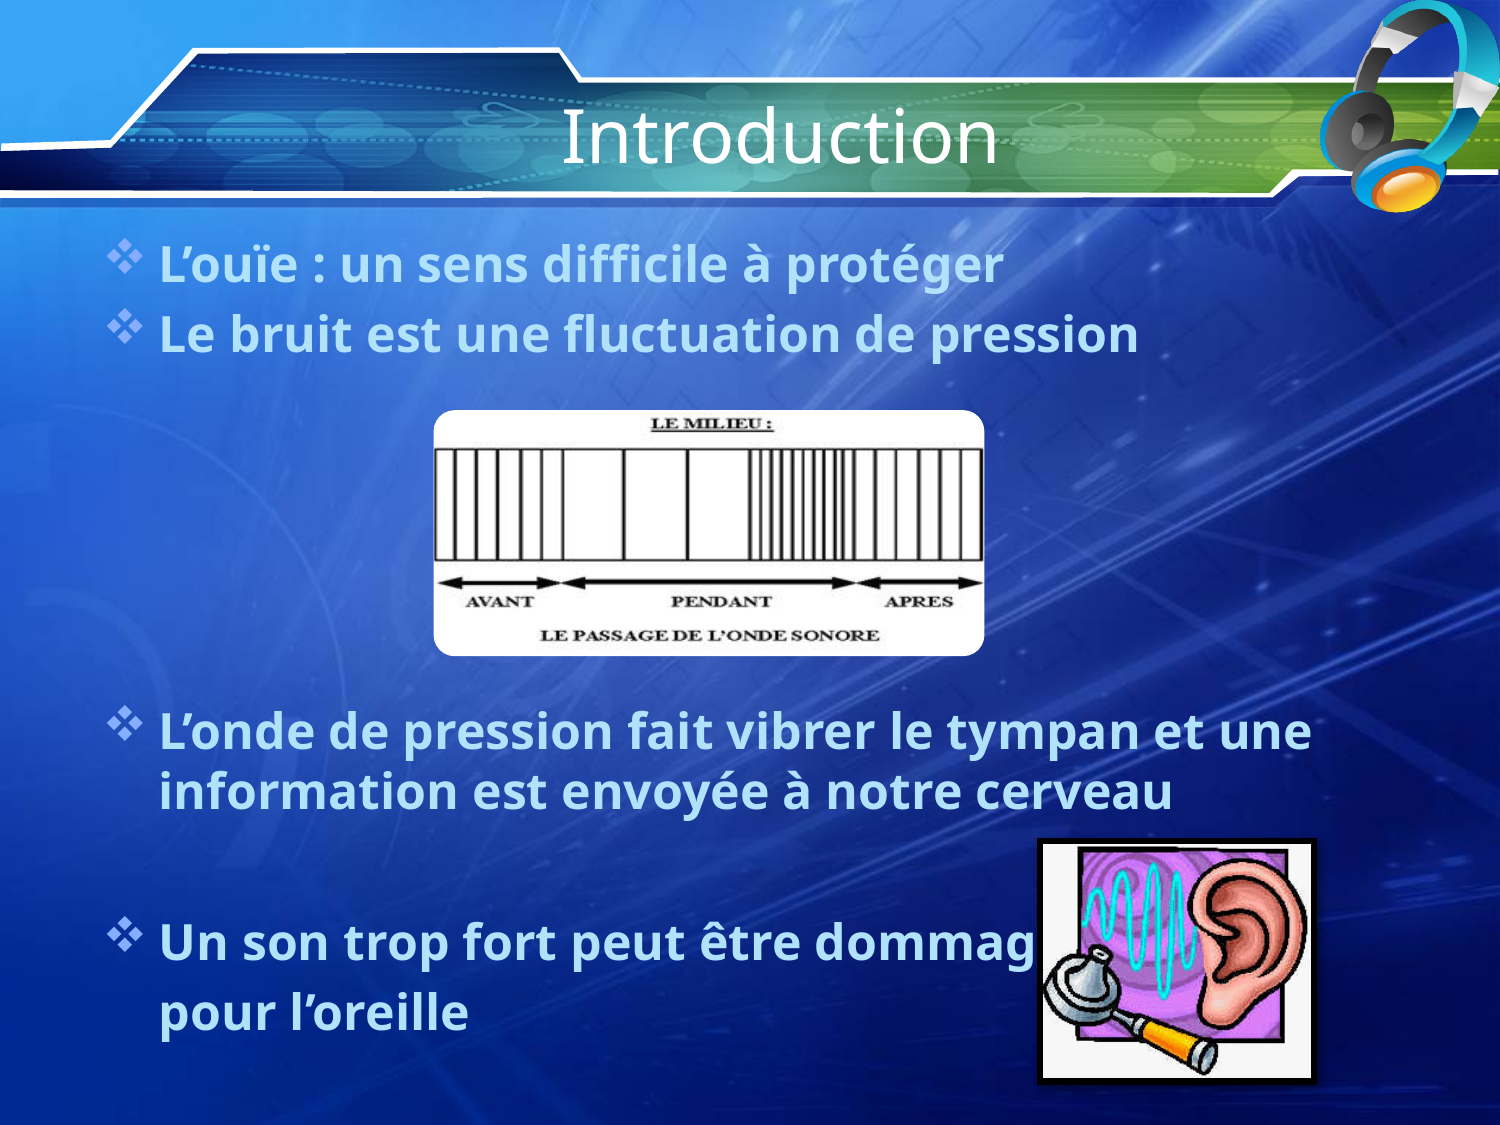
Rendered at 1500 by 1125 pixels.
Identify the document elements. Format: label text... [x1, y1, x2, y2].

list L’ouïe : un sens difficile à protéger Le bruit est une fluctuation de pression L’onde de pression fait vibrer le tympan et une information est envoyée à notre cerveau Un son trop fort peut être dommageable pour l’oreille [87, 224, 1438, 1087]
title Introduction [174, 87, 1388, 181]
picture [0, 0, 1500, 1125]
